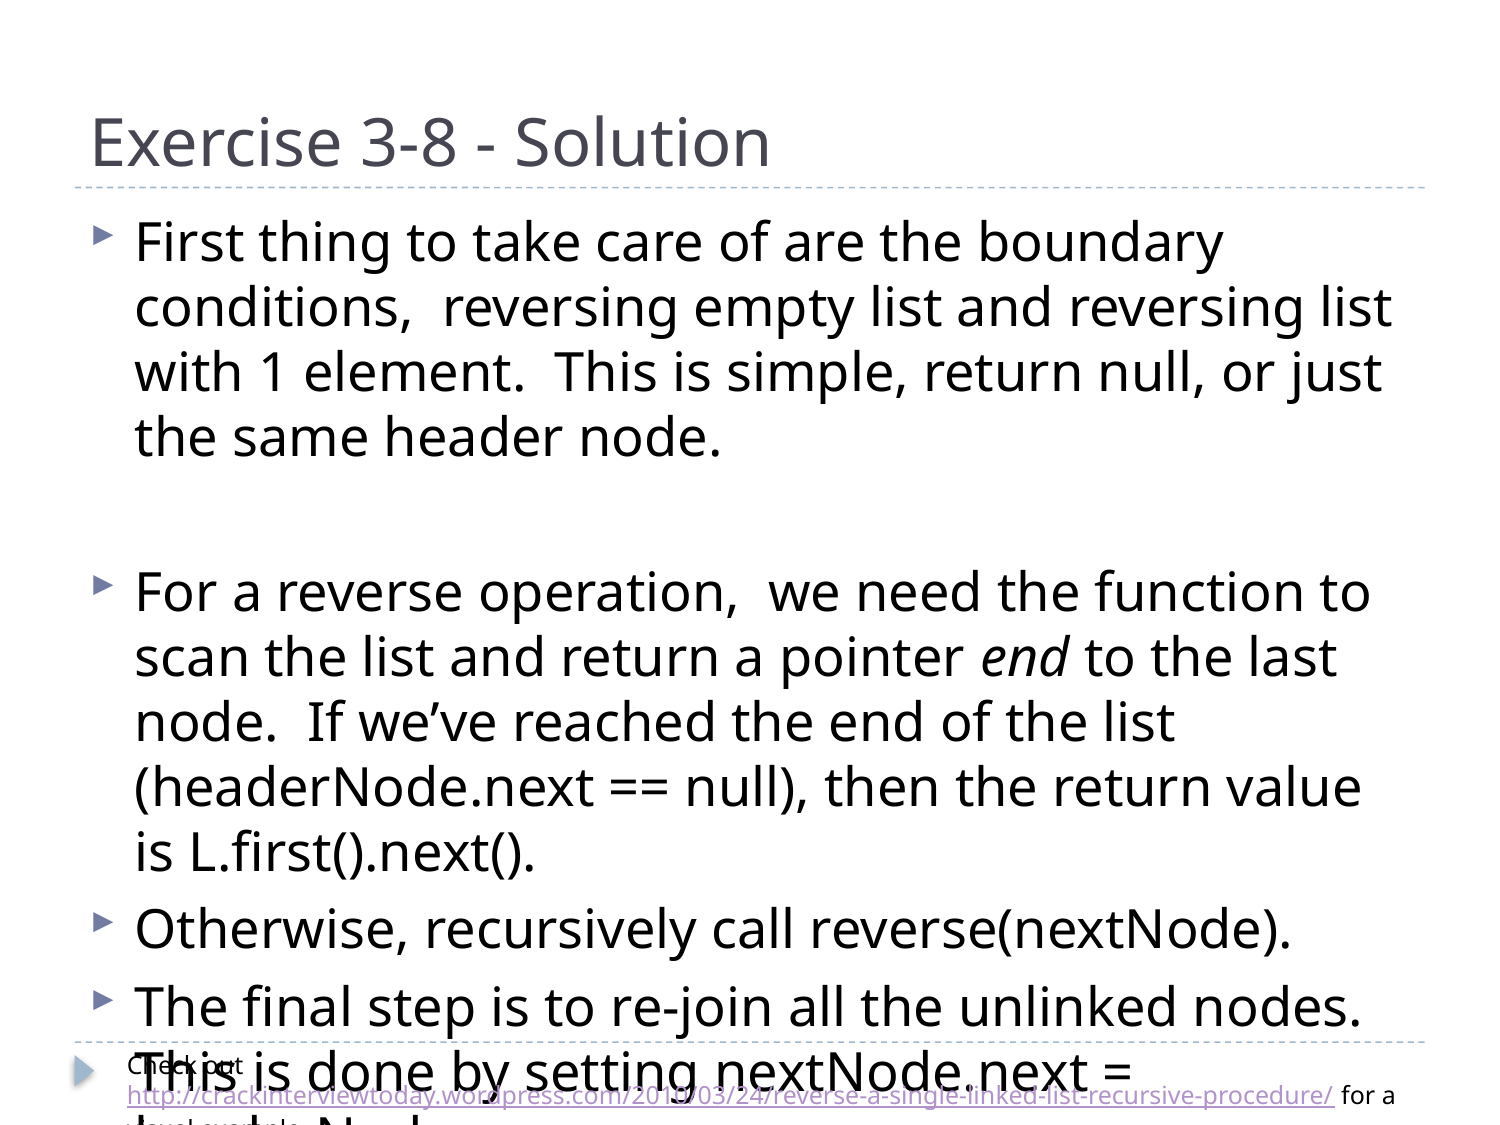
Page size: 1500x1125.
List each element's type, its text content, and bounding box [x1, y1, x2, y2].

text_box Check out http://crackinterviewtoday.wordpress.com/2010/03/24/reverse-a-single-linked-list-recursive-procedure/ for a visual example [112, 1041, 1412, 1125]
list First thing to take care of are the boundary conditions, reversing empty list and reversing list with 1 element. This is simple, return null, or just the same header node. For a reverse operation, we need the function to scan the list and return a pointer end to the last node. If we’ve reached the end of the list (headerNode.next == null), then the return value is L.first().next(). Otherwise, recursively call reverse(nextNode). The final step is to re-join all the unlinked nodes. This is done by setting nextNode.next = headerNode [75, 200, 1425, 1010]
title Exercise 3-8 - Solution [75, 24, 1425, 188]
